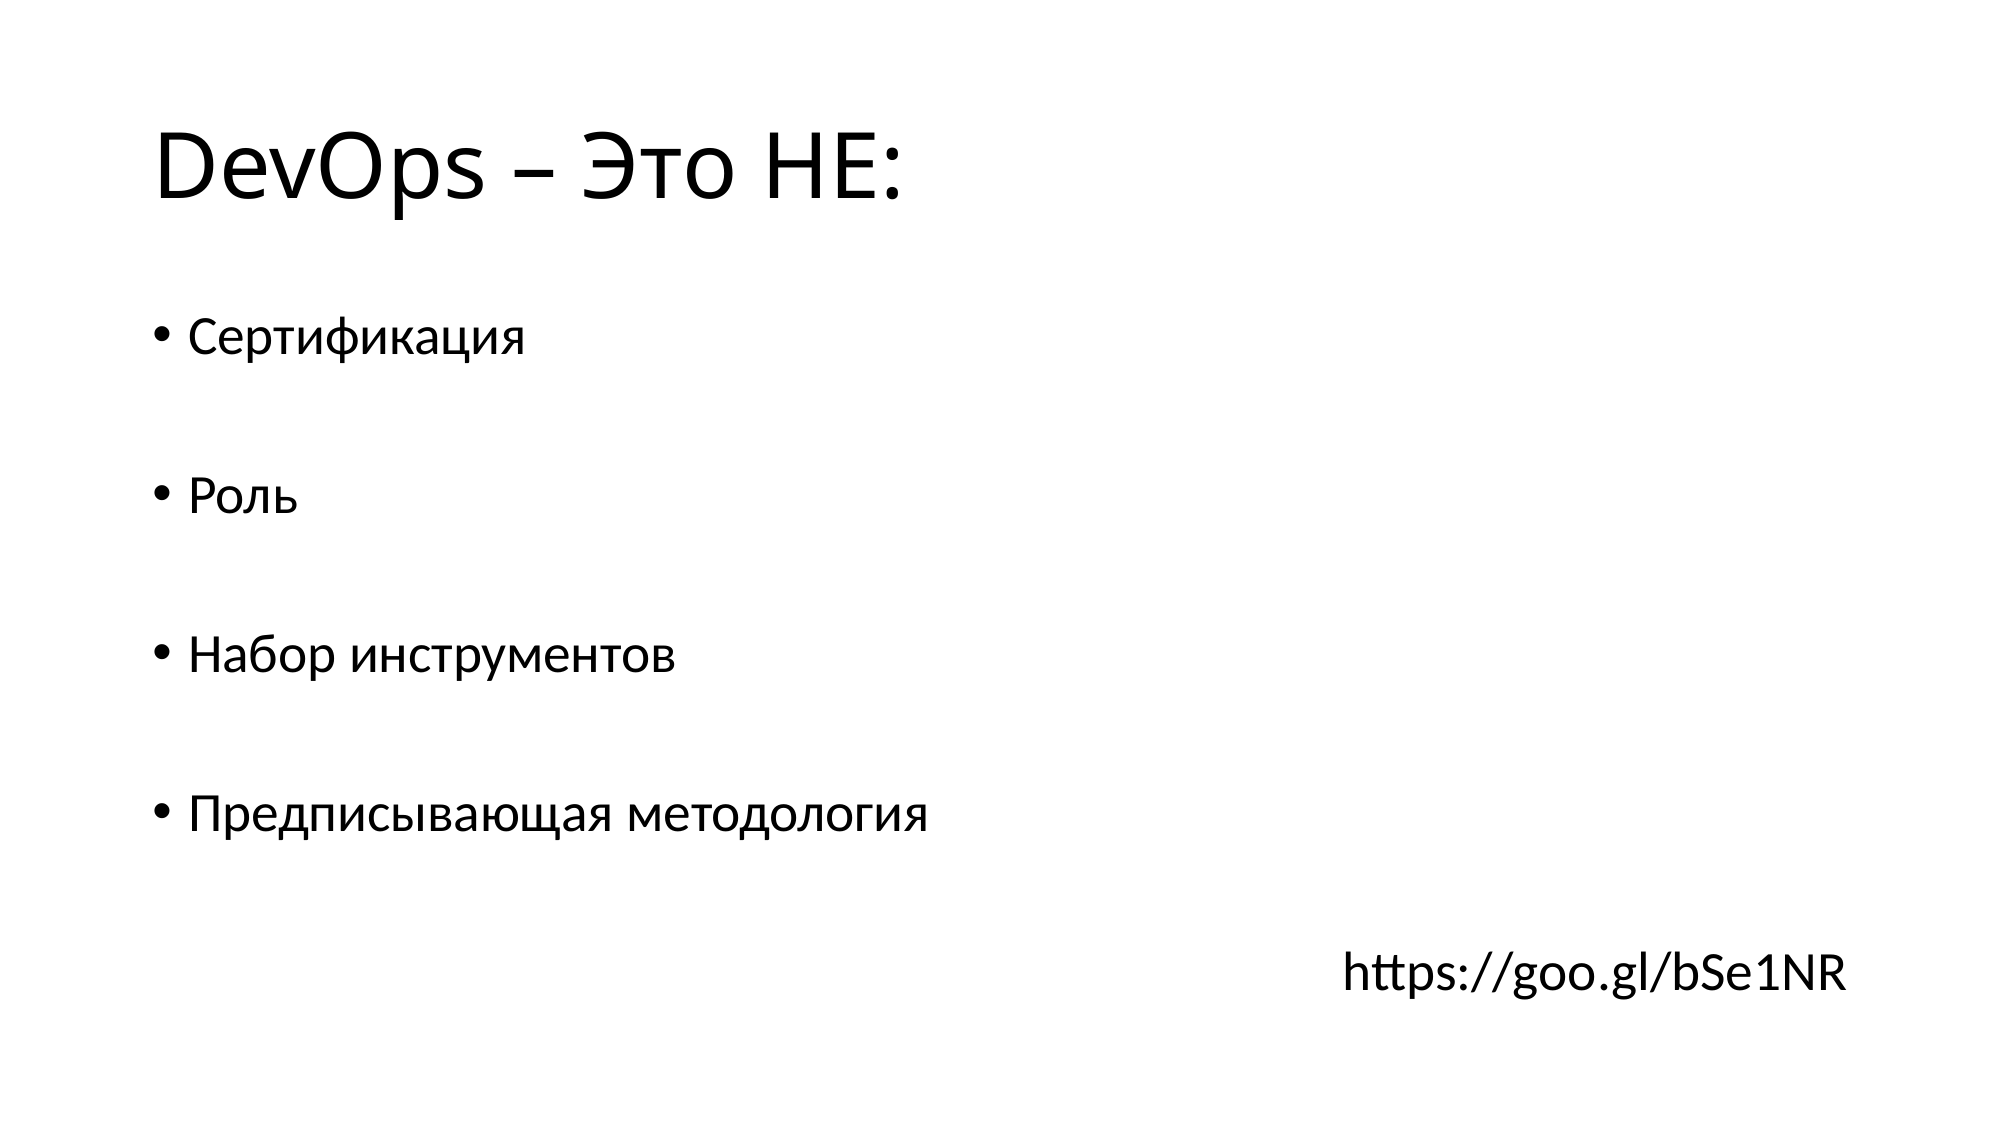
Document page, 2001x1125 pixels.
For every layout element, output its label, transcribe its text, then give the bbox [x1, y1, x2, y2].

title DevOps – Это НЕ: [137, 59, 1863, 278]
list Сертификация Роль Набор инструментов Предписывающая методология https://goo.gl/bSe1NR [137, 299, 1863, 1014]
